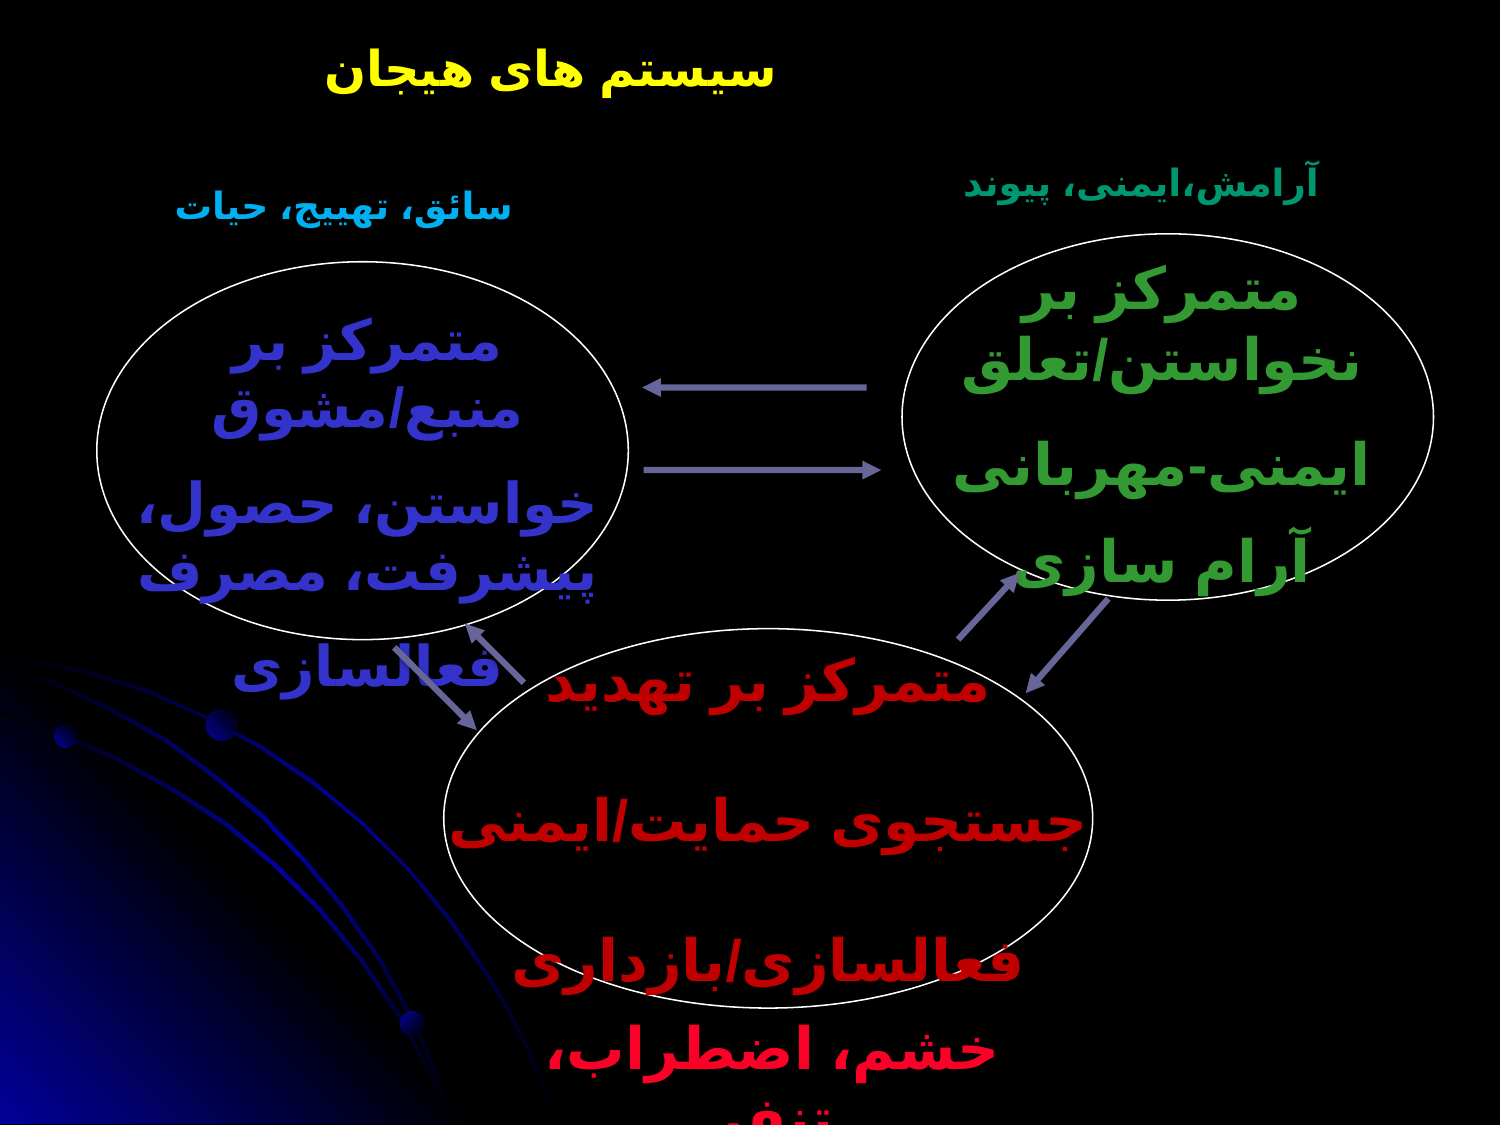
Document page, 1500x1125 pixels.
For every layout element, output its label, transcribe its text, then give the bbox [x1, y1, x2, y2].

text_box متمرکز بر تهدید جستجوی حمایت/ایمنی فعالسازی/بازداری [443, 628, 1093, 976]
text_box [205, 235, 548, 273]
text_box سائق، تهییج، حیات [101, 175, 586, 235]
text_box خشم، اضطراب، تنفر [494, 1003, 1050, 1125]
text_box آرامش،ایمنی، پیوند [848, 151, 1434, 211]
text_box [1080, 237, 1256, 244]
text_box [1025, 597, 1110, 694]
text_box متمرکز بر نخواستن/تعلق ایمنی-مهربانی آرام سازی [929, 244, 1395, 602]
text_box [643, 463, 882, 477]
title سیستم های هیجان [10, 28, 1091, 105]
text_box [902, 336, 929, 498]
text_box [642, 381, 867, 394]
text_box [1395, 322, 1434, 512]
text_box متمرکز بر منبع/مشوق خواستن، حصول، پیشرفت، مصرف فعالسازی [109, 296, 626, 705]
text_box [209, 273, 516, 296]
text_box [465, 623, 526, 685]
text_box [956, 572, 1020, 641]
text_box [972, 211, 1375, 237]
text_box [500, 976, 1127, 1062]
text_box [392, 645, 477, 731]
text_box [96, 394, 109, 508]
